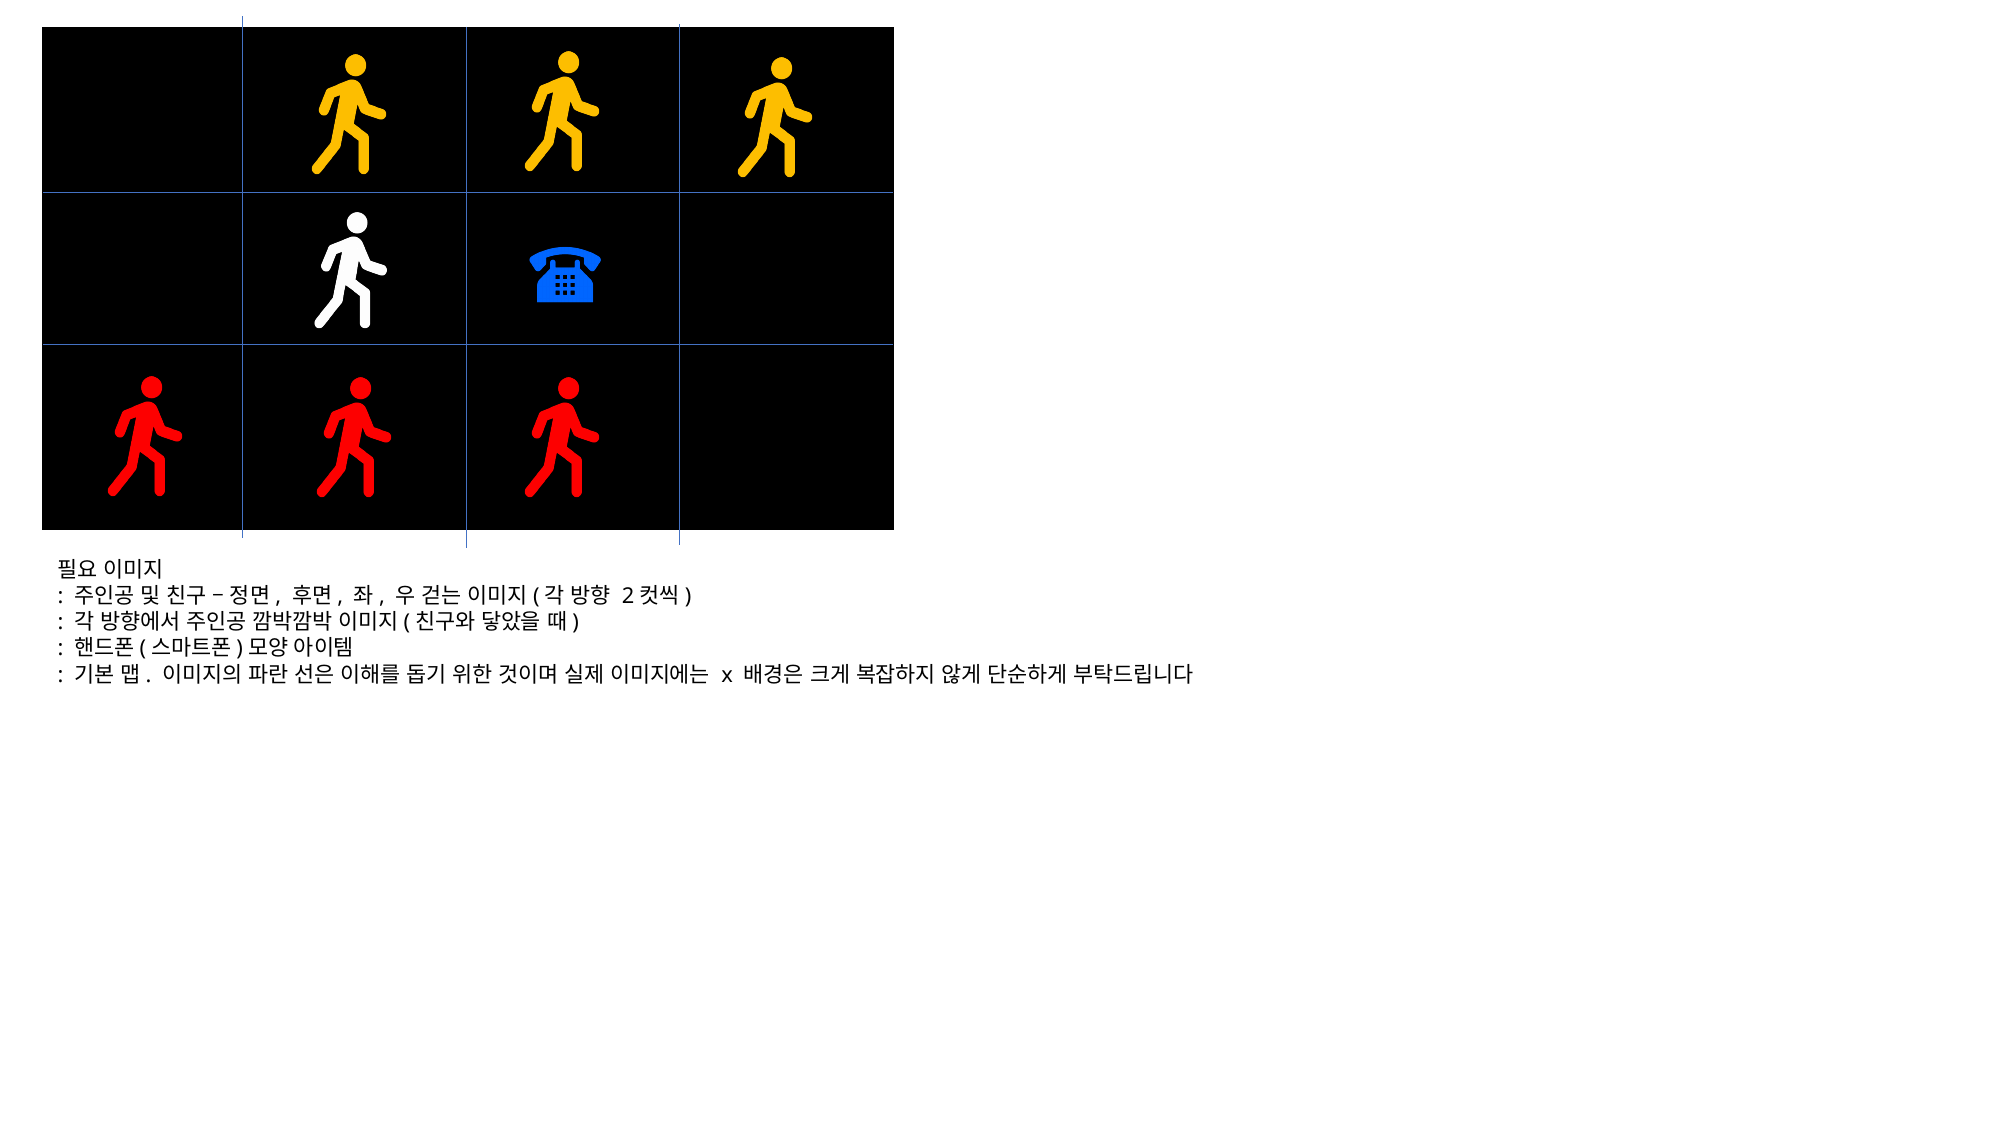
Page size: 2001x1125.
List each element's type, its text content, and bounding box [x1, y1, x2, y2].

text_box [42, 16, 893, 549]
text_box 필요 이미지 : 주인공 및 친구 – 정면, 후면, 좌, 우 걷는 이미지(각 방향 2컷씩) : 각 방향에서 주인공 깜박깜박 이미지(친구와 닿았을 때) : 핸드폰(스마트폰)모양 아이템 : 기본 맵. 이미지의 파란 선은 이해를 돕기 위한 것이며 실제 이미지에는 x 배경은 크게 복잡하지 않게 단순하게 부탁드립니다 [42, 548, 1268, 694]
